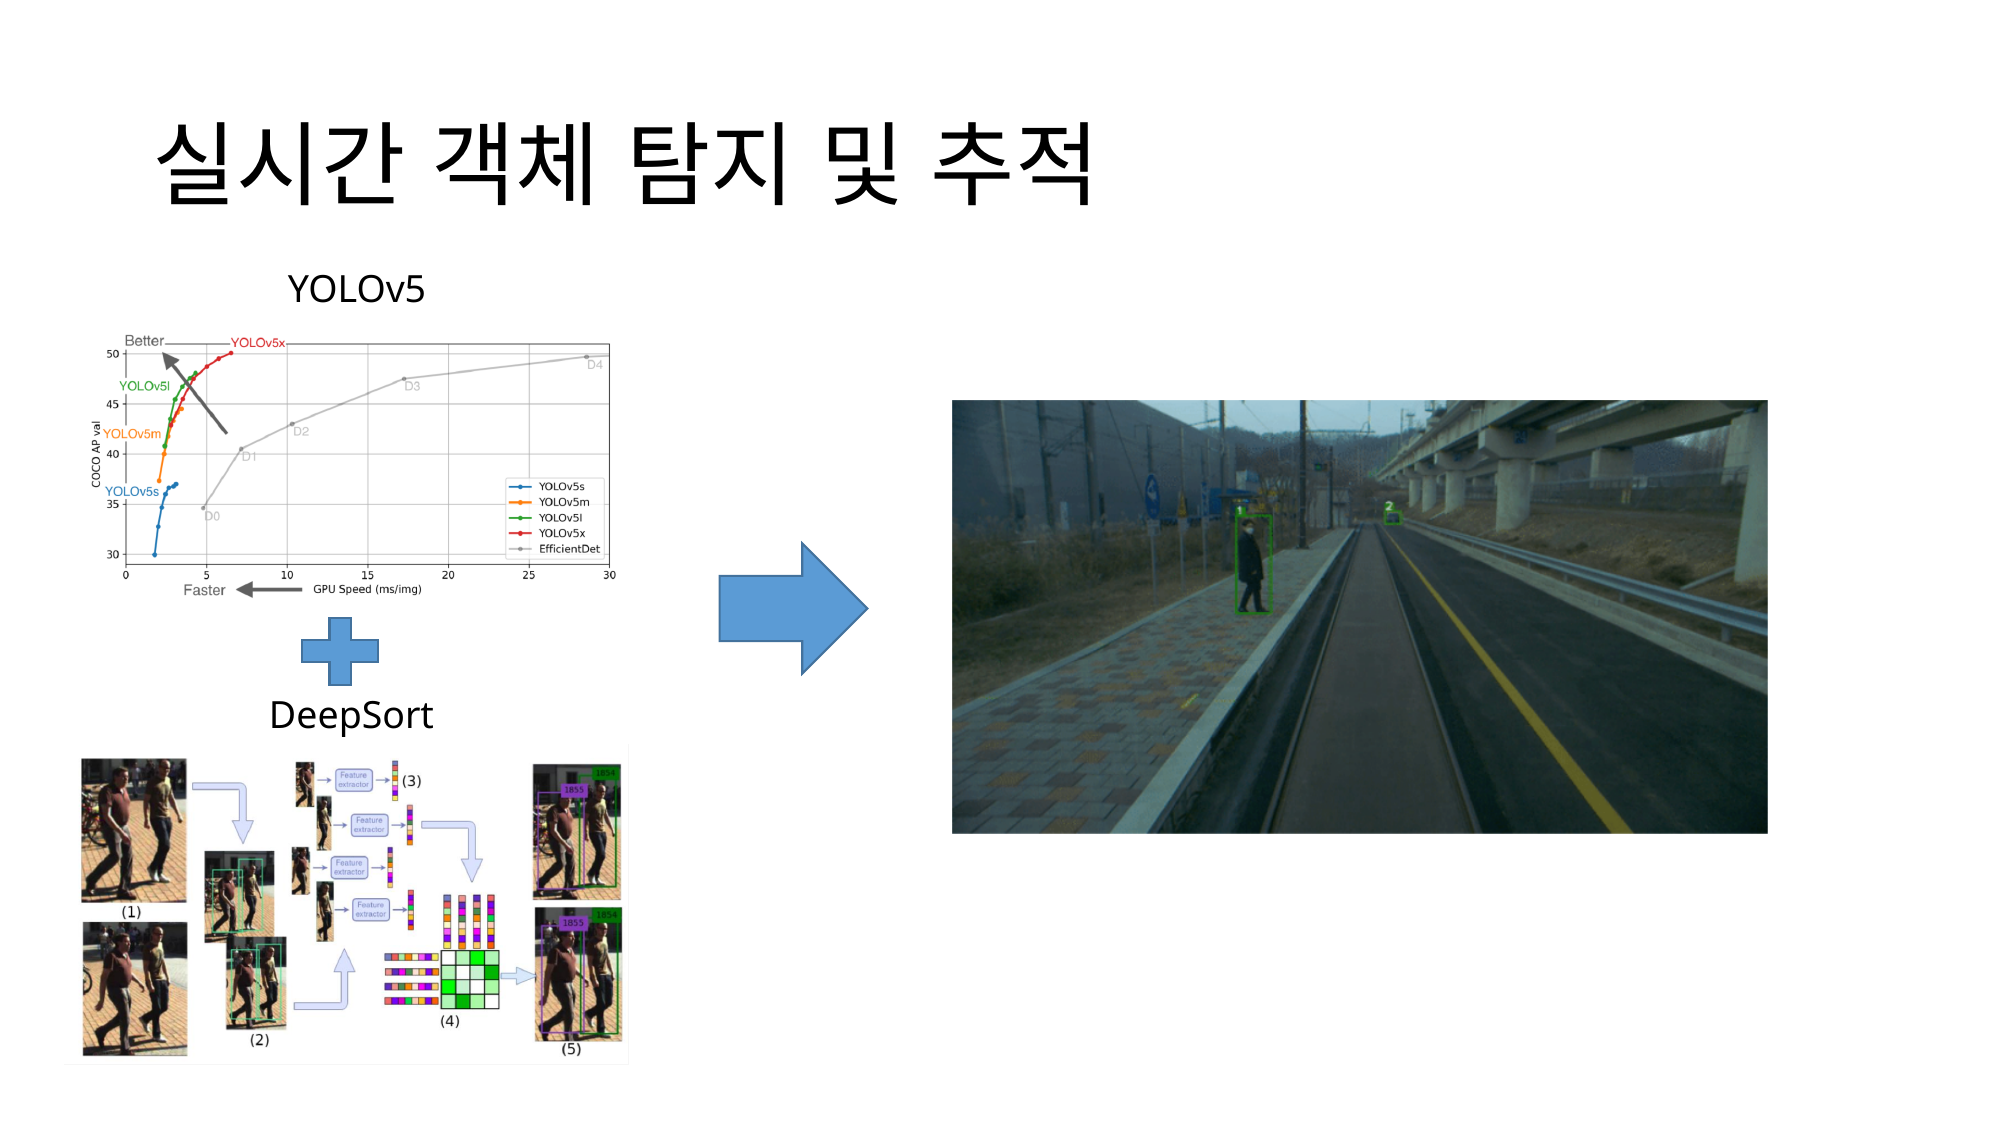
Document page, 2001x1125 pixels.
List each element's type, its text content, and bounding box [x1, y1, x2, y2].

text_box [301, 617, 379, 686]
picture [950, 400, 1770, 835]
text_box DeepSort [204, 683, 499, 744]
picture [64, 744, 640, 1067]
text_box [718, 540, 869, 677]
picture [82, 328, 622, 600]
text_box YOLOv5 [273, 257, 720, 318]
title 실시간 객체 탐지 및 추적 [137, 59, 1302, 278]
